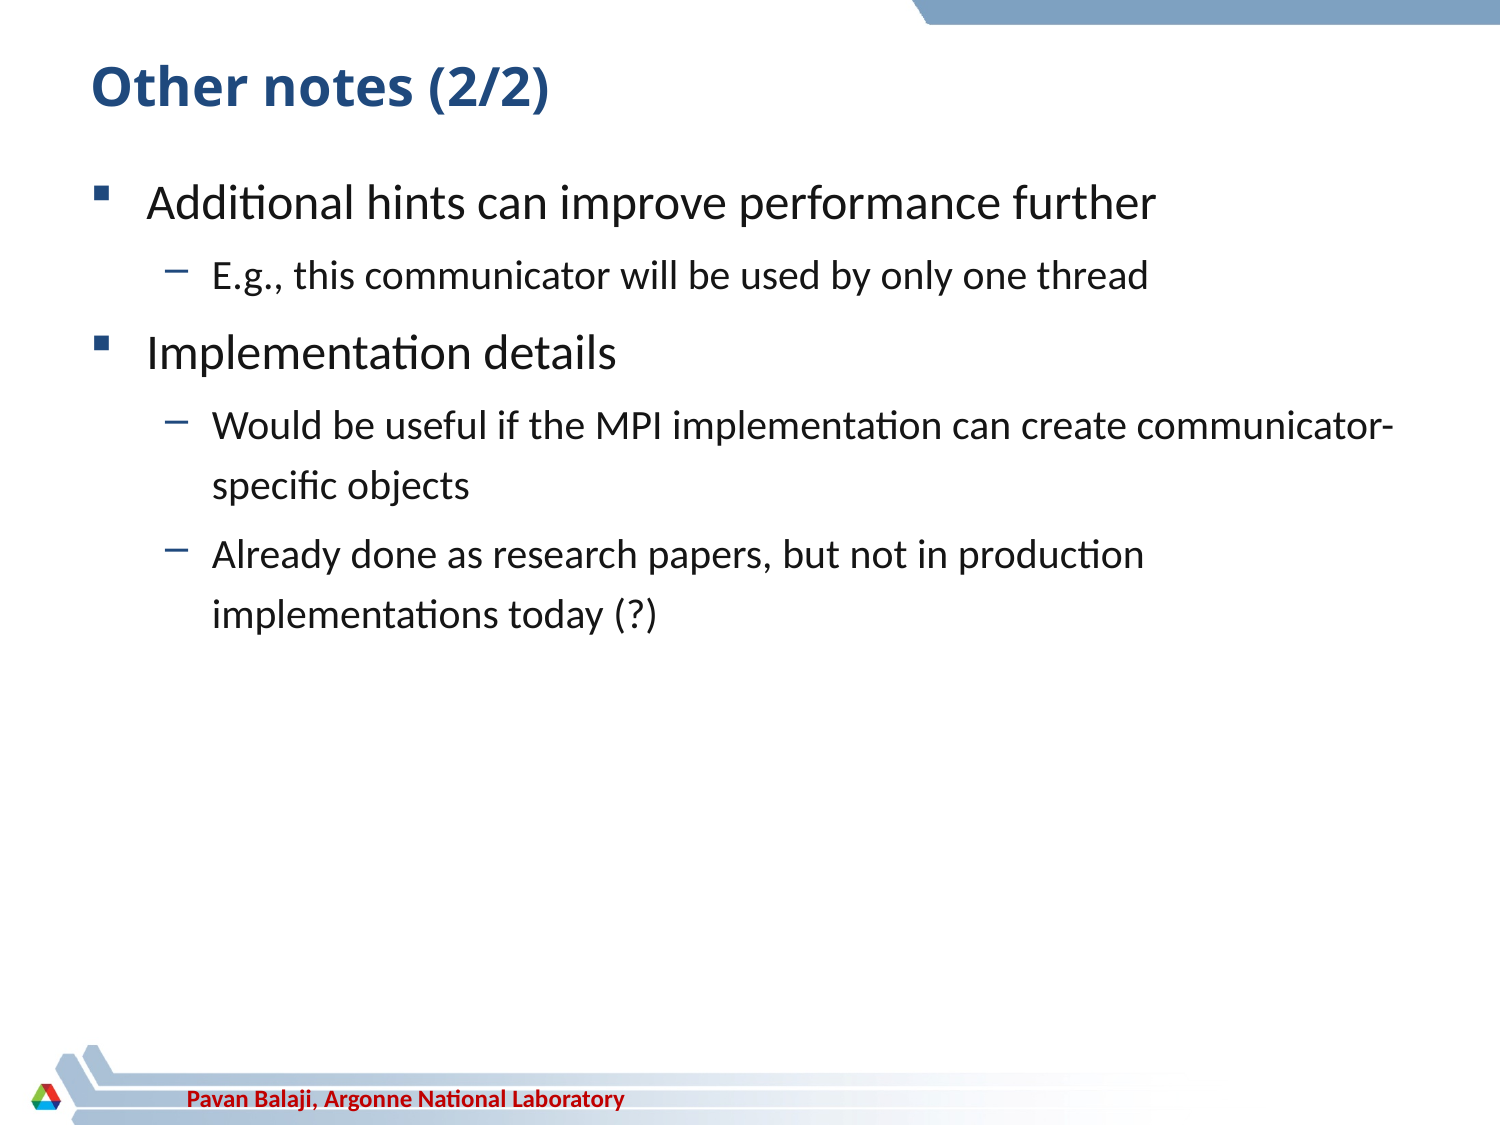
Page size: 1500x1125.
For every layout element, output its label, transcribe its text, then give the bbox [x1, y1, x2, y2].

title Other notes (2/2) [74, 44, 1426, 149]
picture [0, 0, 1500, 26]
picture [0, 1037, 1500, 1125]
list Additional hints can improve performance further E.g., this communicator will be used by only one thread Implementation details Would be useful if the MPI implementation can create communicator-specific objects Already done as research papers, but not in production implementations today (?) [74, 149, 1426, 1038]
